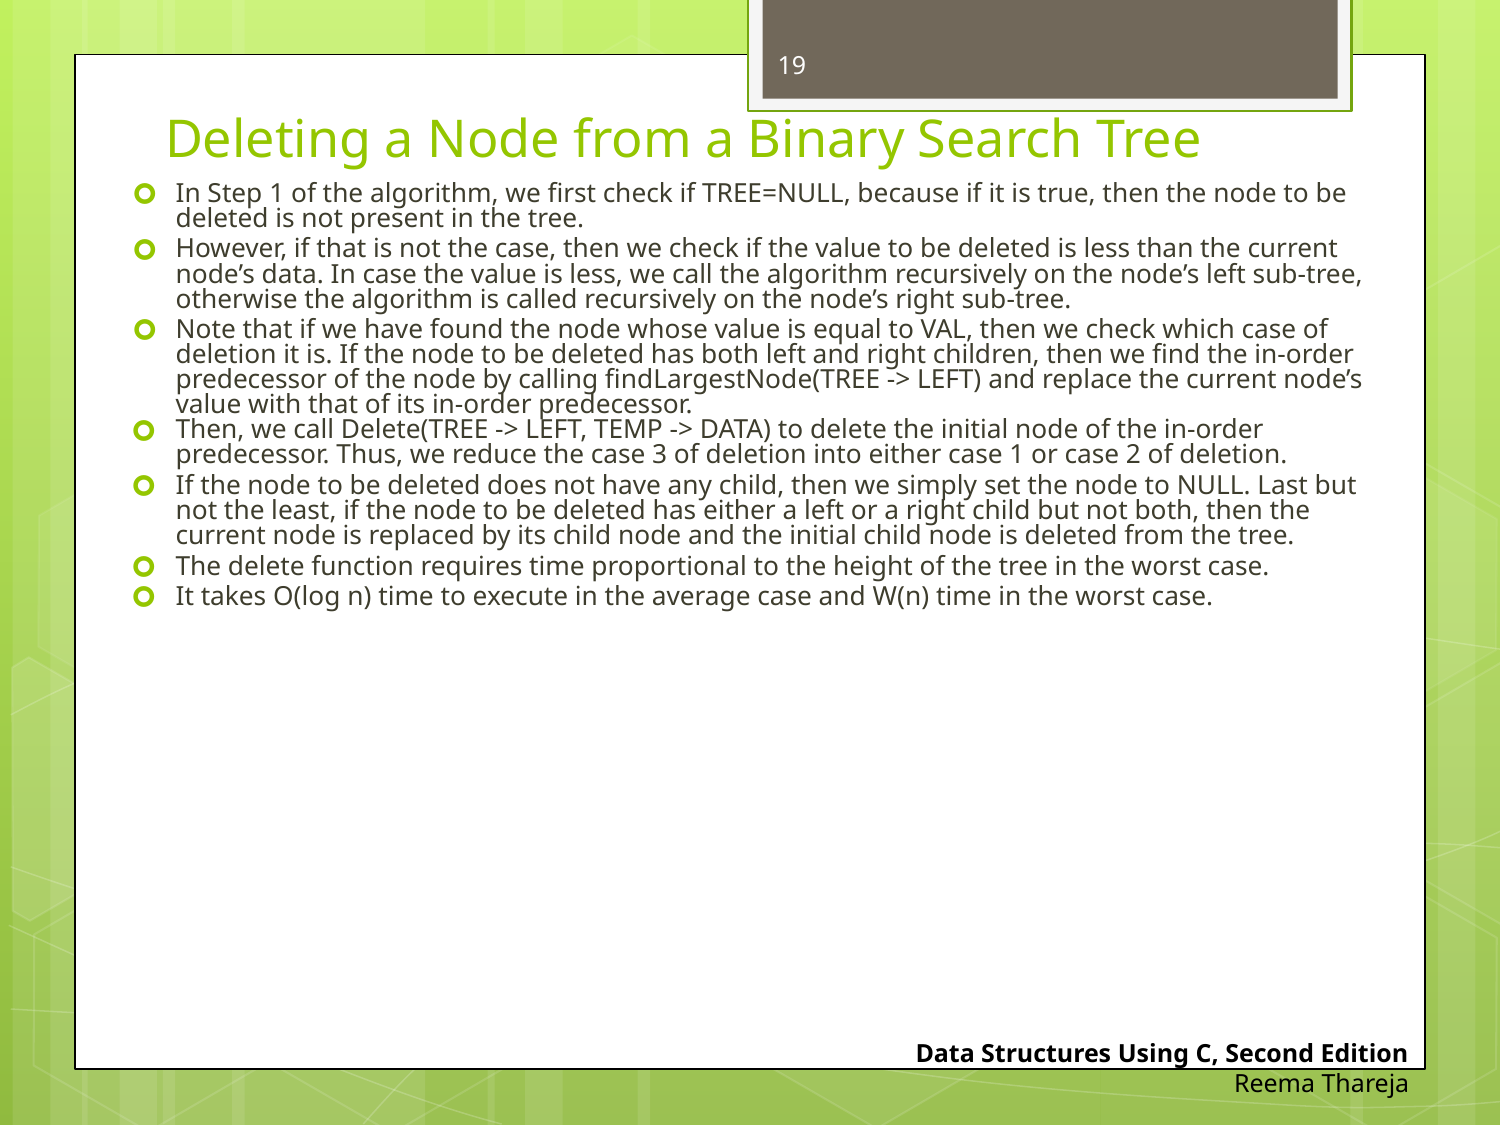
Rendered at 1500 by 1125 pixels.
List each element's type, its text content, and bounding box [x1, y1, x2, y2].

footer Data Structures Using C, Second Edition Reema Thareja [849, 1037, 1425, 1098]
title Deleting a Node from a Binary Search Tree [150, 62, 1303, 174]
list In Step 1 of the algorithm, we first check if TREE=NULL, because if it is true, then the node to be deleted is not present in the tree. However, if that is not the case, then we check if the value to be deleted is less than the current node’s data. In case the value is less, we call the algorithm recursively on the node’s left sub-tree, otherwise the algorithm is called recursively on the node’s right sub-tree. Note that if we have found the node whose value is equal to VAL, then we check which case of deletion it is. If the node to be deleted has both left and right children, then we find the in-order predecessor of the node by calling findLargestNode(TREE -> LEFT) and replace the current node’s value with that of its in-order predecessor. Then, we call Delete(TREE -> LEFT, TEMP -> DATA) to delete the initial node of the in-order predecessor. Thus, we reduce the case 3 of deletion into either case 1 or case 2 of deletion. If the node to be deleted does not have any child, then we simply set the node to NULL. Last but not the least, if the node to be deleted has either a left or a right child but not both, then the current node is replaced by its child node and the initial child node is deleted from the tree. The delete function requires time proportional to the height of the tree in the worst case. It takes O(log n) time to execute in the average case and W(n) time in the worst case. [106, 174, 1394, 625]
slide_number 19 [762, 36, 982, 97]
